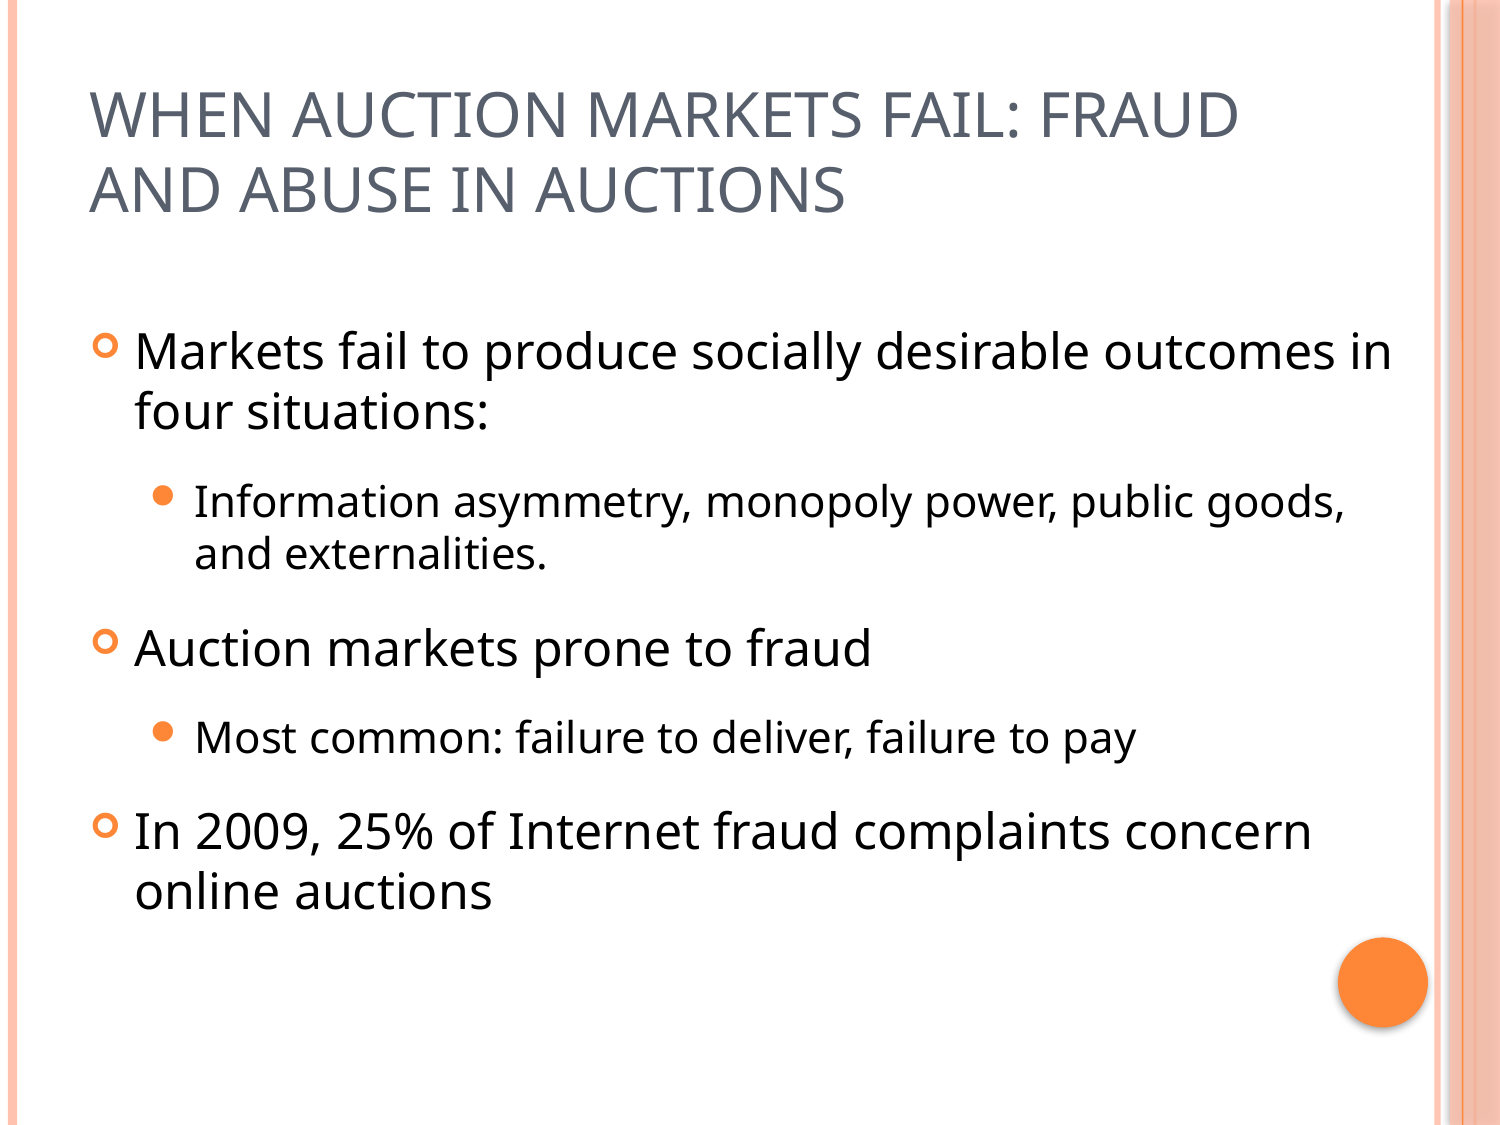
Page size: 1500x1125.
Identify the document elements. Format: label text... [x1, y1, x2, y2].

title When Auction Markets Fail: Fraud and Abuse in Auctions [75, 45, 1300, 233]
list Markets fail to produce socially desirable outcomes in four situations: Information asymmetry, monopoly power, public goods, and externalities. Auction markets prone to fraud Most common: failure to deliver, failure to pay In 2009, 25% of Internet fraud complaints concern online auctions [75, 312, 1425, 1013]
